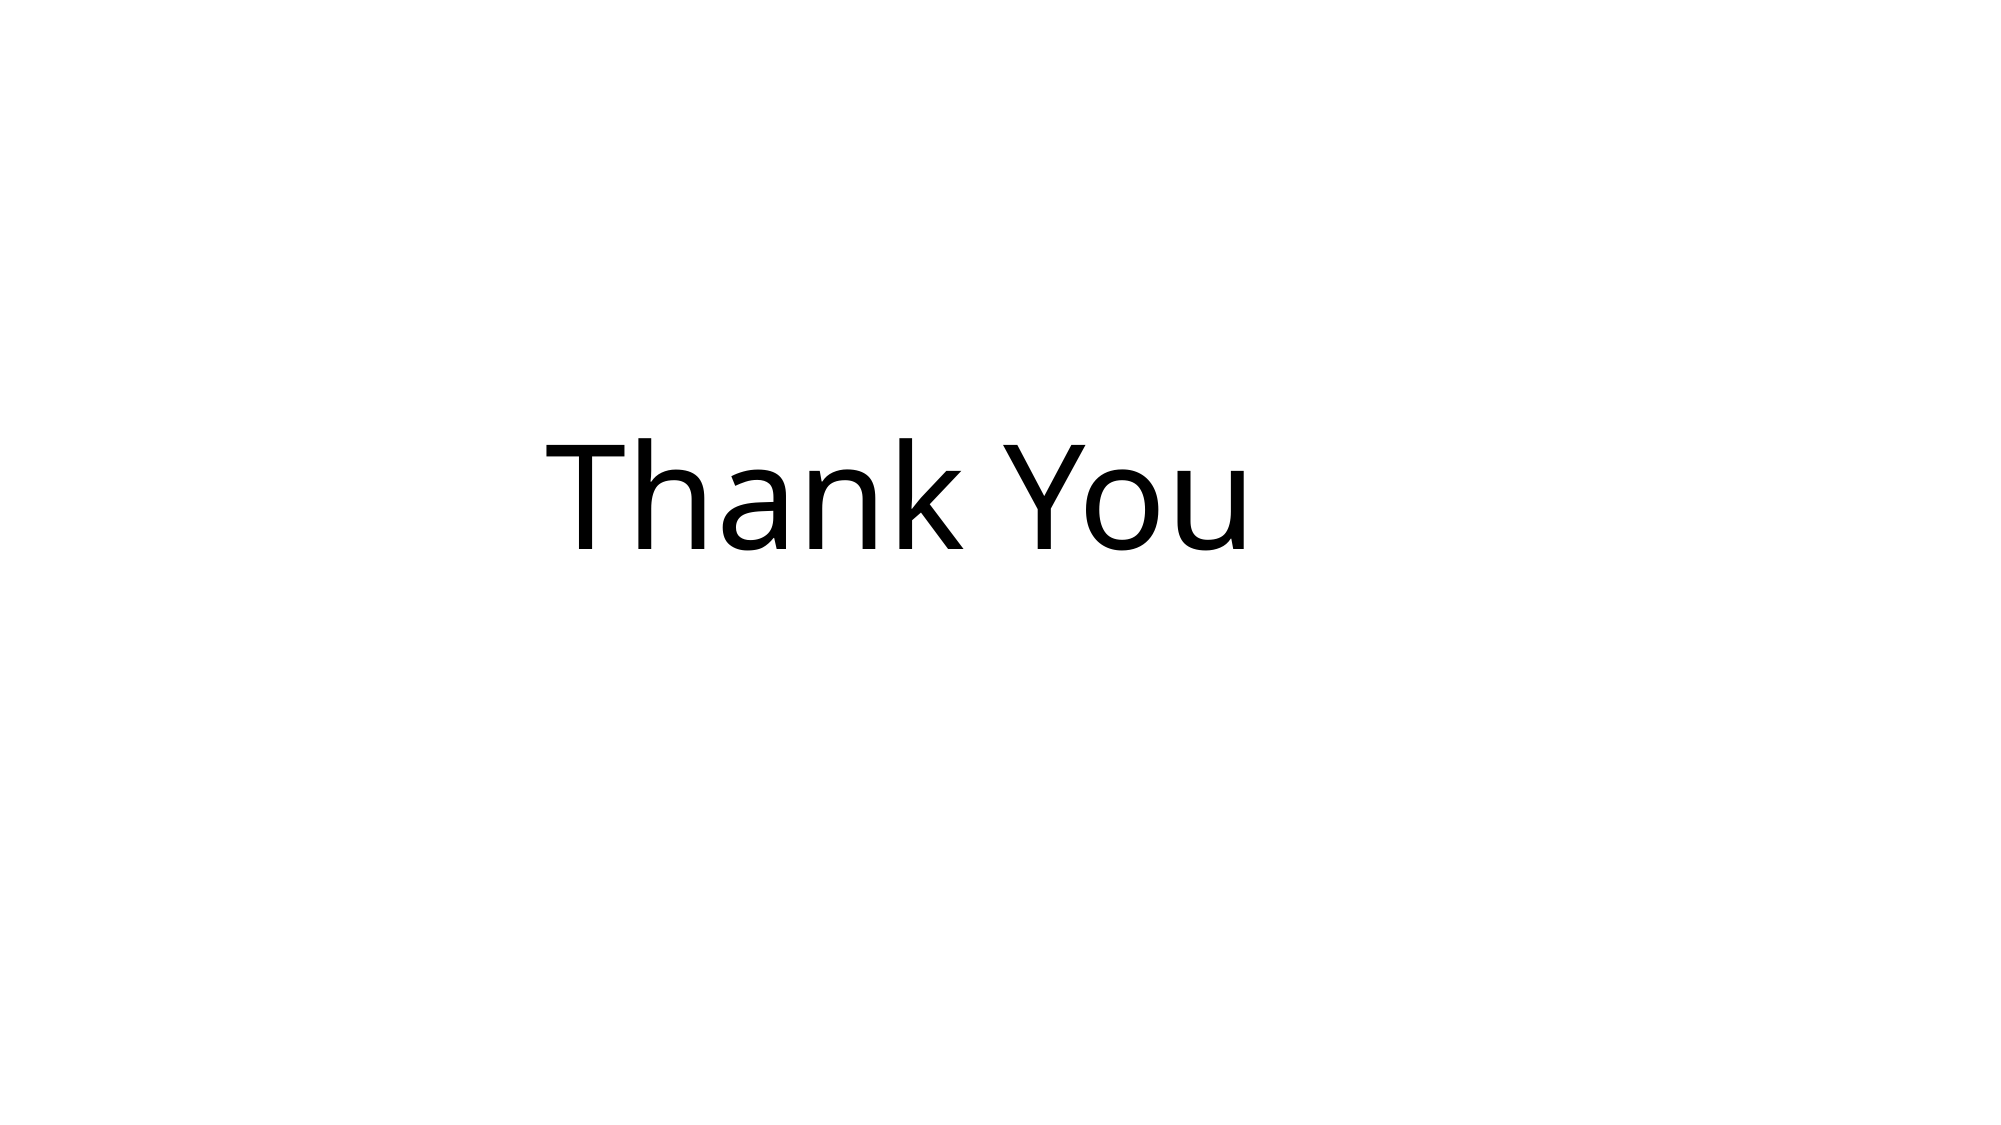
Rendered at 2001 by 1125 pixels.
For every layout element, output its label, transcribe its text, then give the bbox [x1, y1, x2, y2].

title Thank You [150, 298, 1651, 589]
